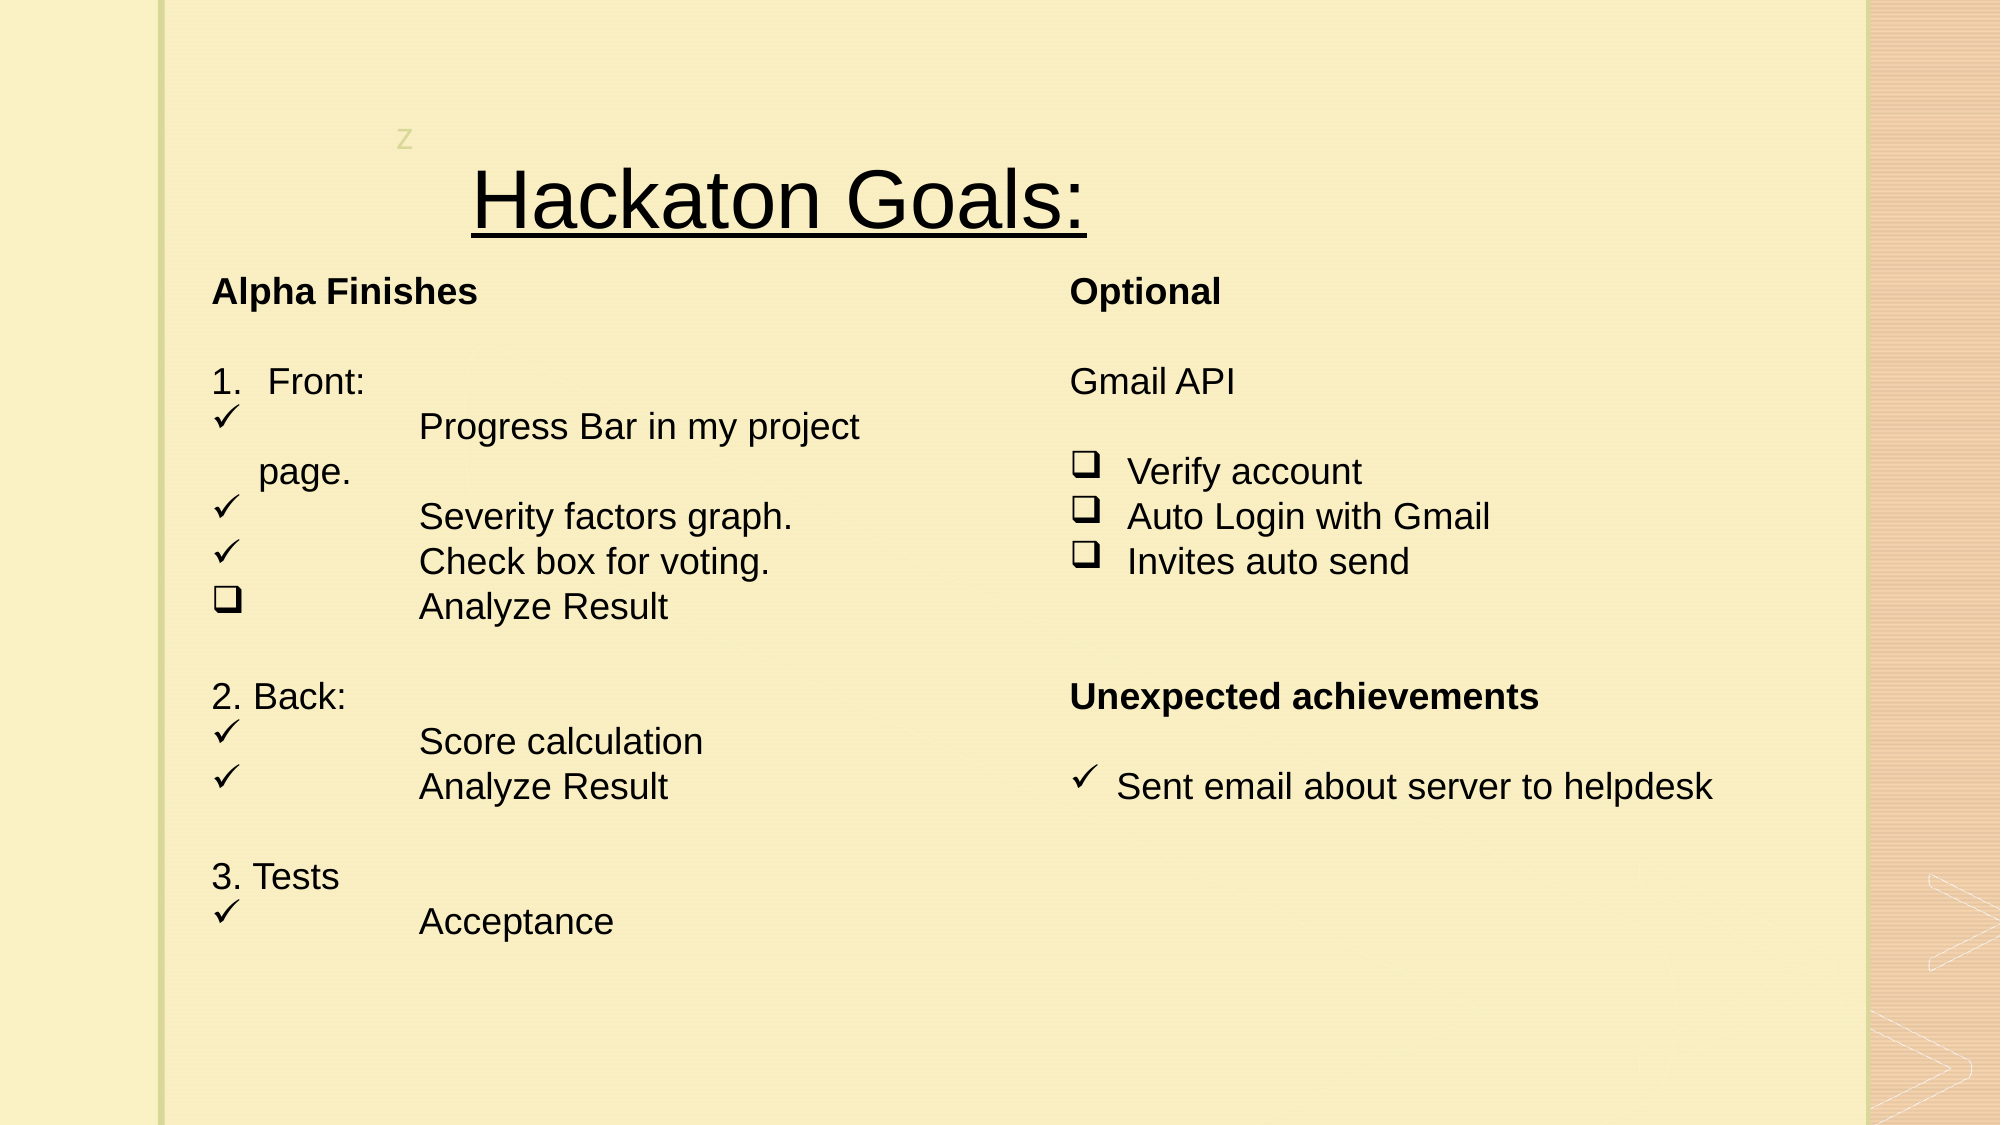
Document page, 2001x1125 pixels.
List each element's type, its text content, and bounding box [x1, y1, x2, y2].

text_box Optional Gmail API Verify account Auto Login with Gmail Invites auto send Unexpected achievements Sent email about server to helpdesk [1054, 259, 1744, 815]
text_box Hackaton Goals: [456, 149, 1156, 260]
picture [1871, 0, 2000, 1125]
text_box Alpha Finishes Front: Progress Bar in my project page. Severity factors graph. Check box for voting. Analyze Result 2. Back: Score calculation Analyze Result 3. Tests Acceptance [196, 259, 885, 1040]
